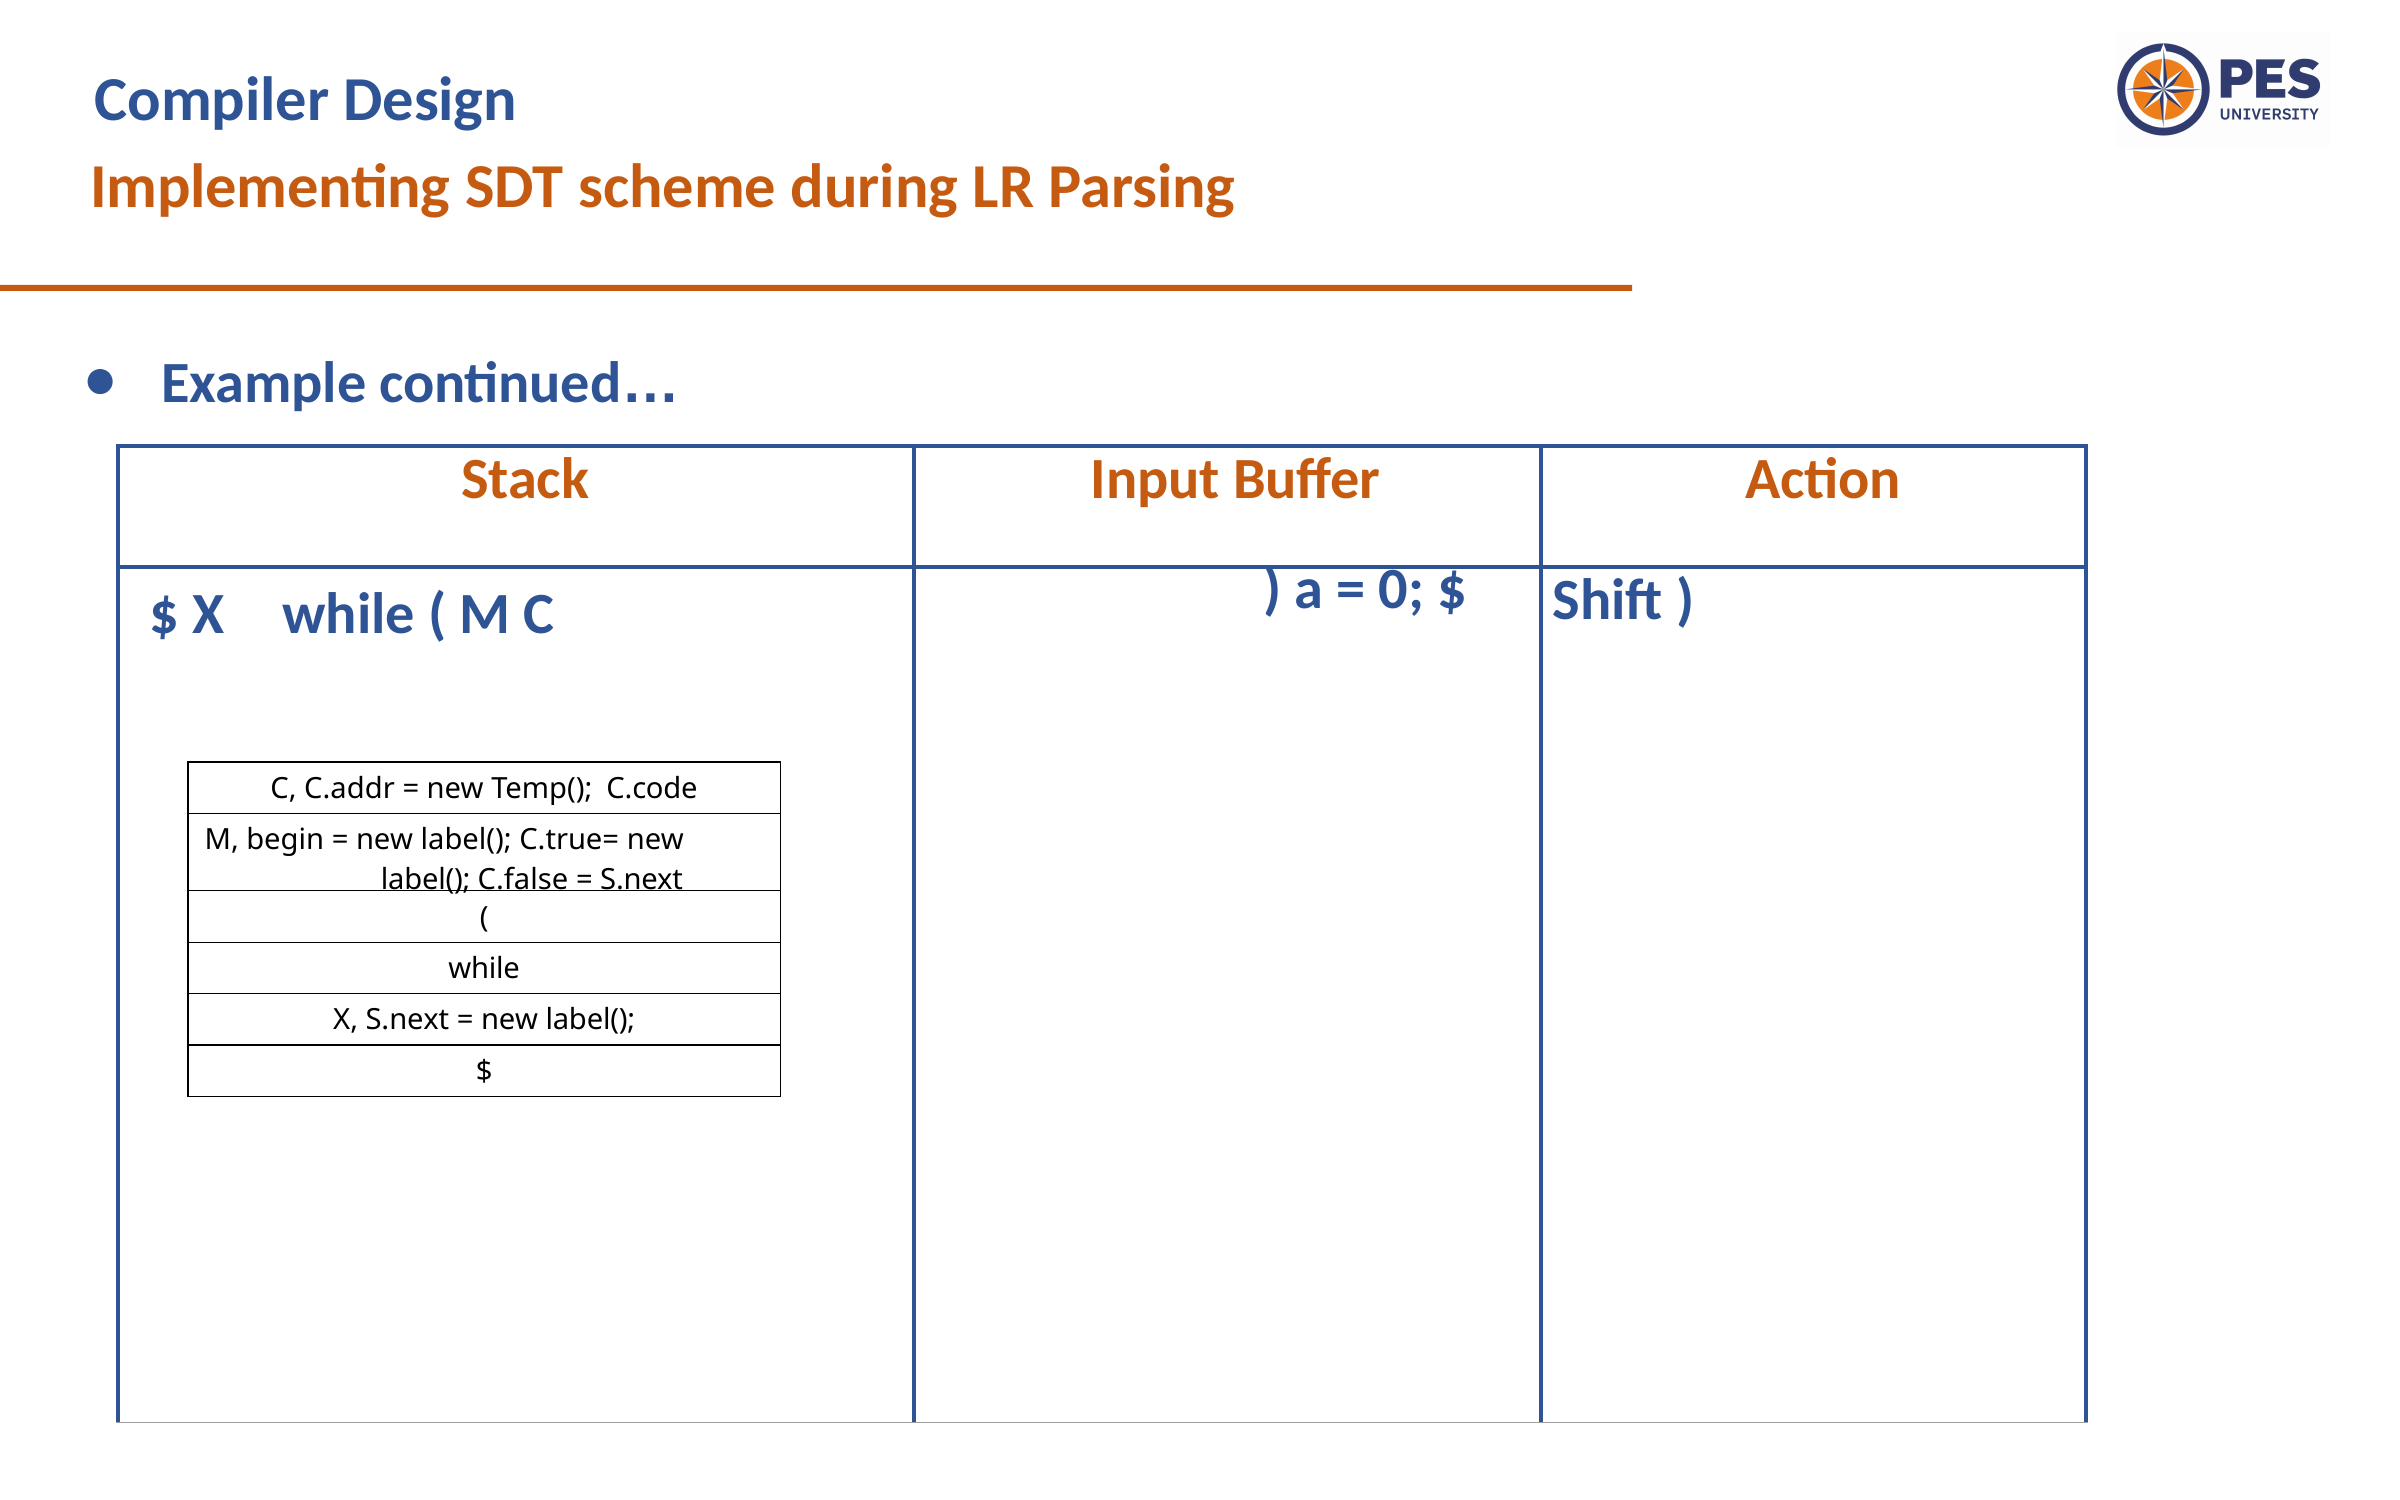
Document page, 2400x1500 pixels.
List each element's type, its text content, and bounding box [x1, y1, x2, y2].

table_cell while [189, 943, 780, 993]
text_box Example continued… [80, 341, 685, 414]
text_box [0, 284, 1633, 291]
table_cell ) a = 0; $ [916, 569, 1539, 1422]
table_cell ( [189, 891, 780, 942]
table_cell $ X while ( M C [120, 569, 912, 1422]
table_header C, C.addr = new Temp(); C.code [189, 763, 780, 813]
table_cell $ [189, 1046, 780, 1096]
table_cell X, S.next = new label(); [189, 994, 780, 1044]
picture [2116, 31, 2331, 147]
table_header Stack [120, 448, 912, 565]
title Compiler Design Implementing SDT scheme during LR Parsing [0, 30, 1635, 309]
table_cell M, begin = new label(); C.true= new label(); C.false = S.next [189, 814, 780, 890]
table_header Input Buffer [916, 448, 1539, 565]
table_cell Shift ) [1543, 569, 2084, 1422]
table_header Action [1543, 448, 2084, 565]
